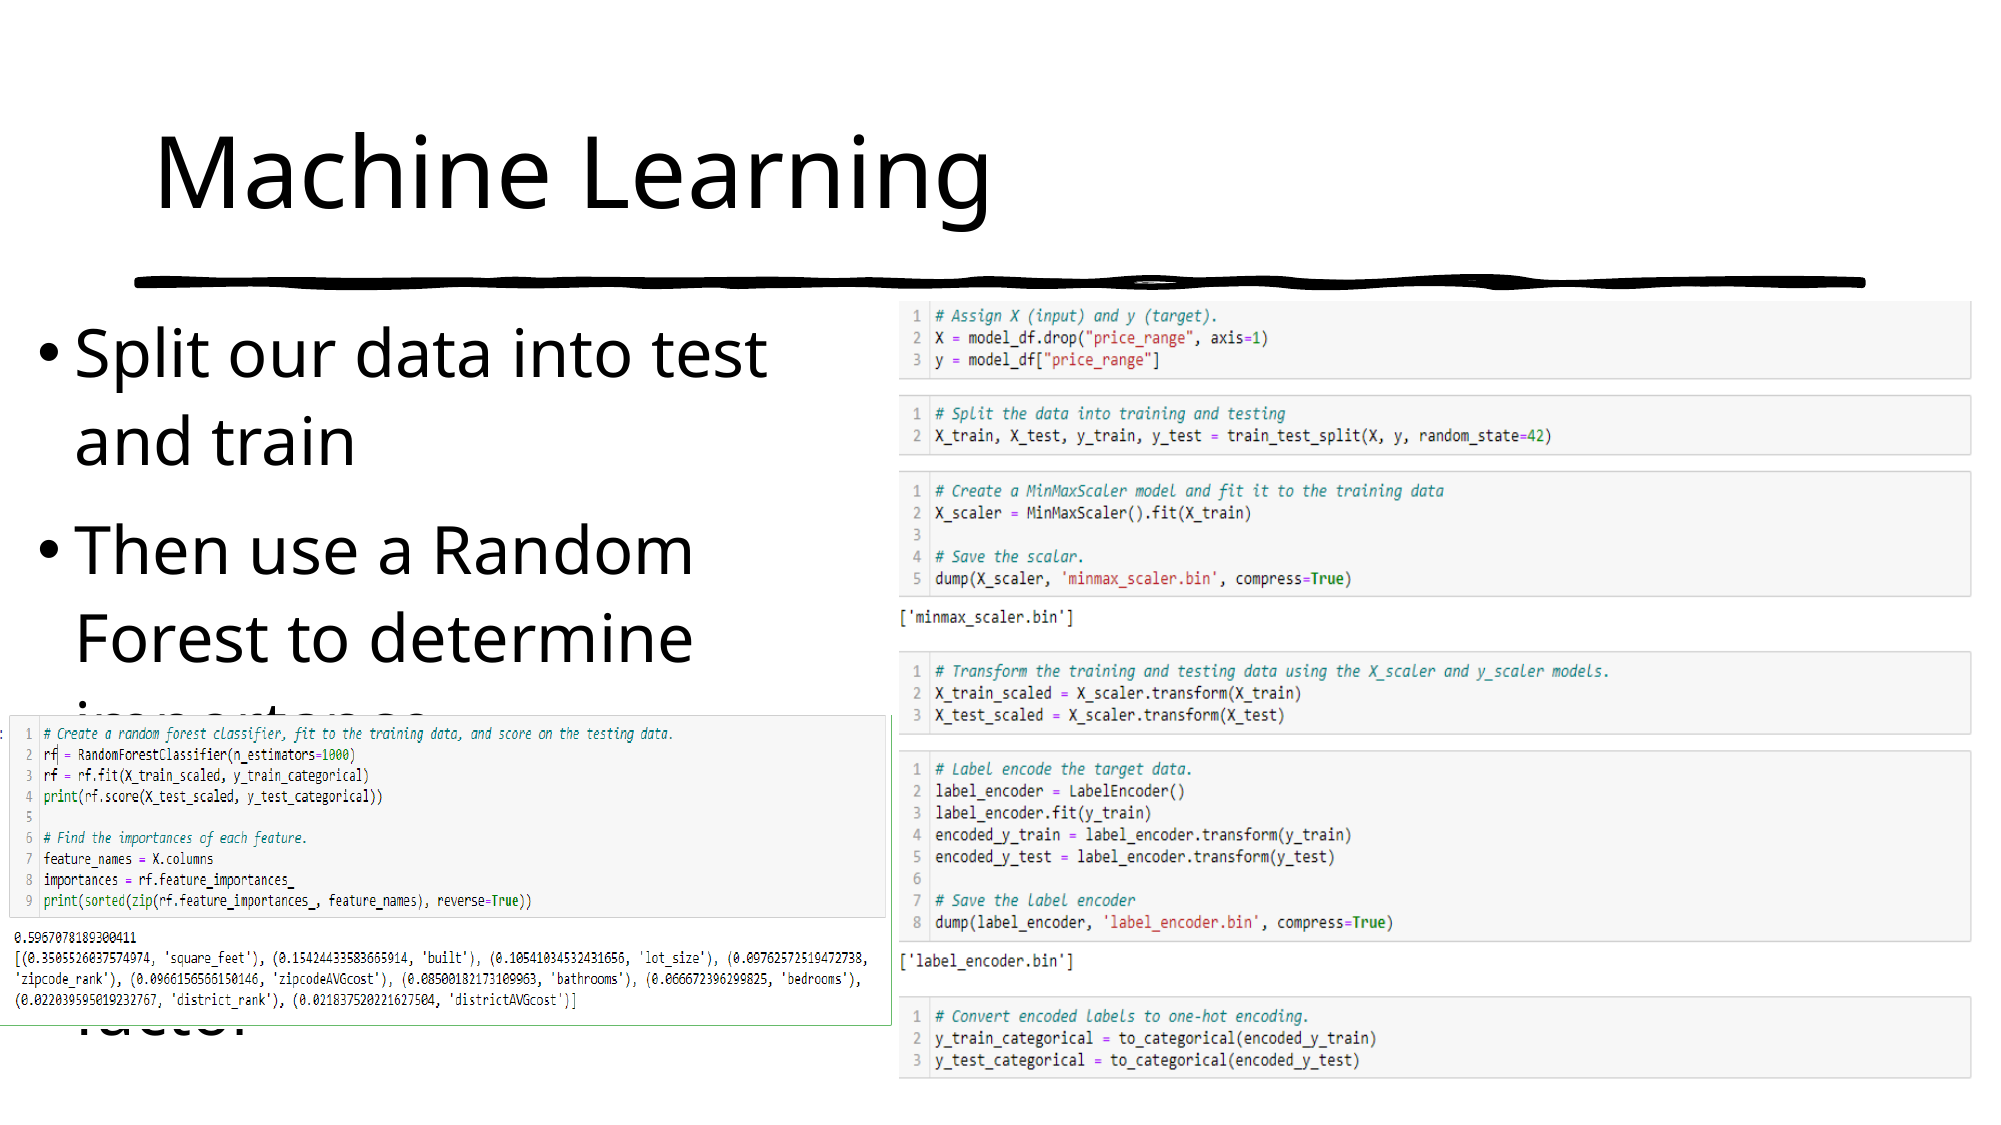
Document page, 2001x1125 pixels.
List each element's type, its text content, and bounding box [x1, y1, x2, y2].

list Split our data into test and train Then use a Random Forest to determine importance Unsurprisingly square footage is a significant factor [22, 295, 873, 715]
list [899, 301, 1978, 1089]
title Machine Learning [137, 59, 1863, 278]
picture [0, 715, 893, 1029]
